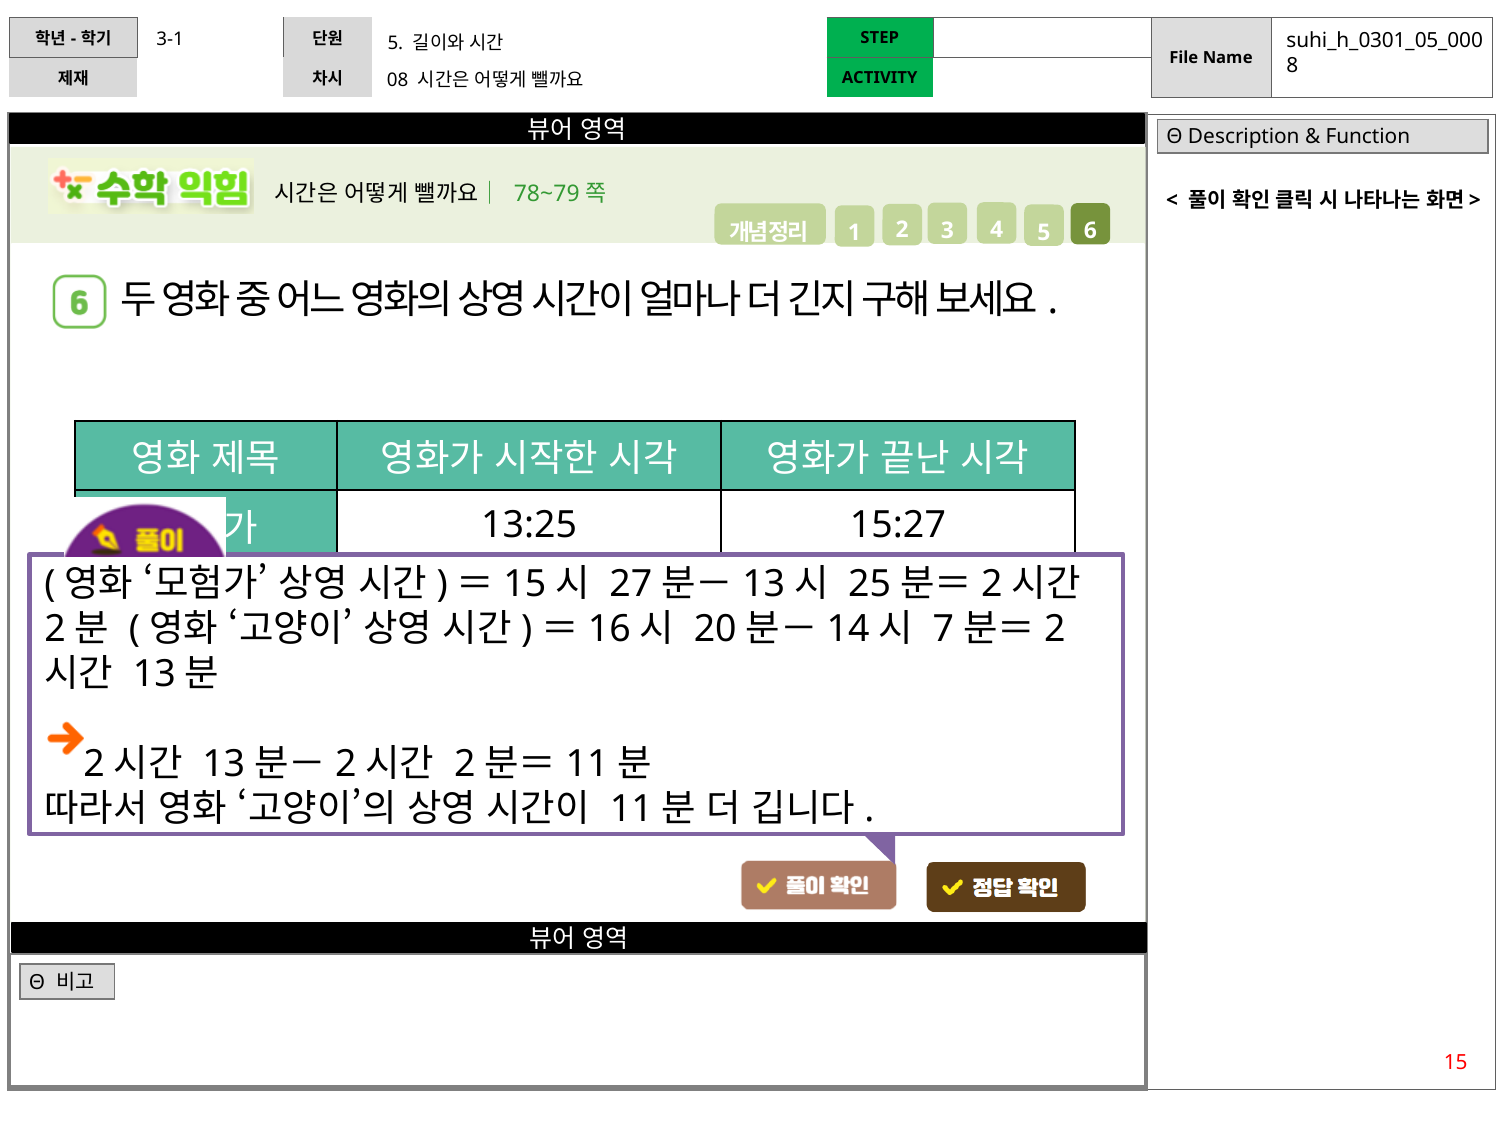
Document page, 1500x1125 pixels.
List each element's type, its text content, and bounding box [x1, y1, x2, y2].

text_box 3 [925, 194, 976, 251]
text_box < 풀이 확인 클릭 시 나타나는 화면> [1151, 179, 1500, 294]
table_header 영화가 끝난 시각 [722, 422, 1074, 489]
text_box 5 [1022, 196, 1064, 253]
table_cell 15:27 [722, 491, 1074, 495]
text_box 2 [880, 193, 928, 250]
table_header 영화 제목 [76, 422, 336, 489]
picture [46, 718, 86, 757]
table_header 영화가 시작한 시각 [338, 422, 720, 489]
text_box 시간은 어떻게 뺄까요│ 78~79쪽 [259, 171, 808, 214]
text_box 3-1 [141, 18, 284, 55]
text_box 5. 길이와 시간 [372, 23, 828, 48]
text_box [29, 497, 1124, 866]
text_box 개념 정리 [714, 196, 835, 253]
text_box 6 [1068, 194, 1117, 251]
table_cell 모험가 [76, 491, 336, 495]
text_box 두 영화 중 어느 영화의 상영 시간이 얼마나 더 긴지 구해 보세요. [105, 267, 1109, 330]
text_box 4 [975, 193, 1023, 250]
picture [51, 272, 109, 331]
text_box 08 시간은 어떻게 뺄까요 [372, 60, 821, 96]
text_box 1 [835, 196, 880, 253]
picture [925, 866, 1088, 913]
text_box suhi_h_0301_05_0008 [1271, 18, 1500, 84]
picture [739, 866, 897, 912]
picture [48, 158, 254, 214]
table_header Θ Description & Function [1158, 120, 1487, 152]
table_cell 13:25 [338, 491, 720, 495]
